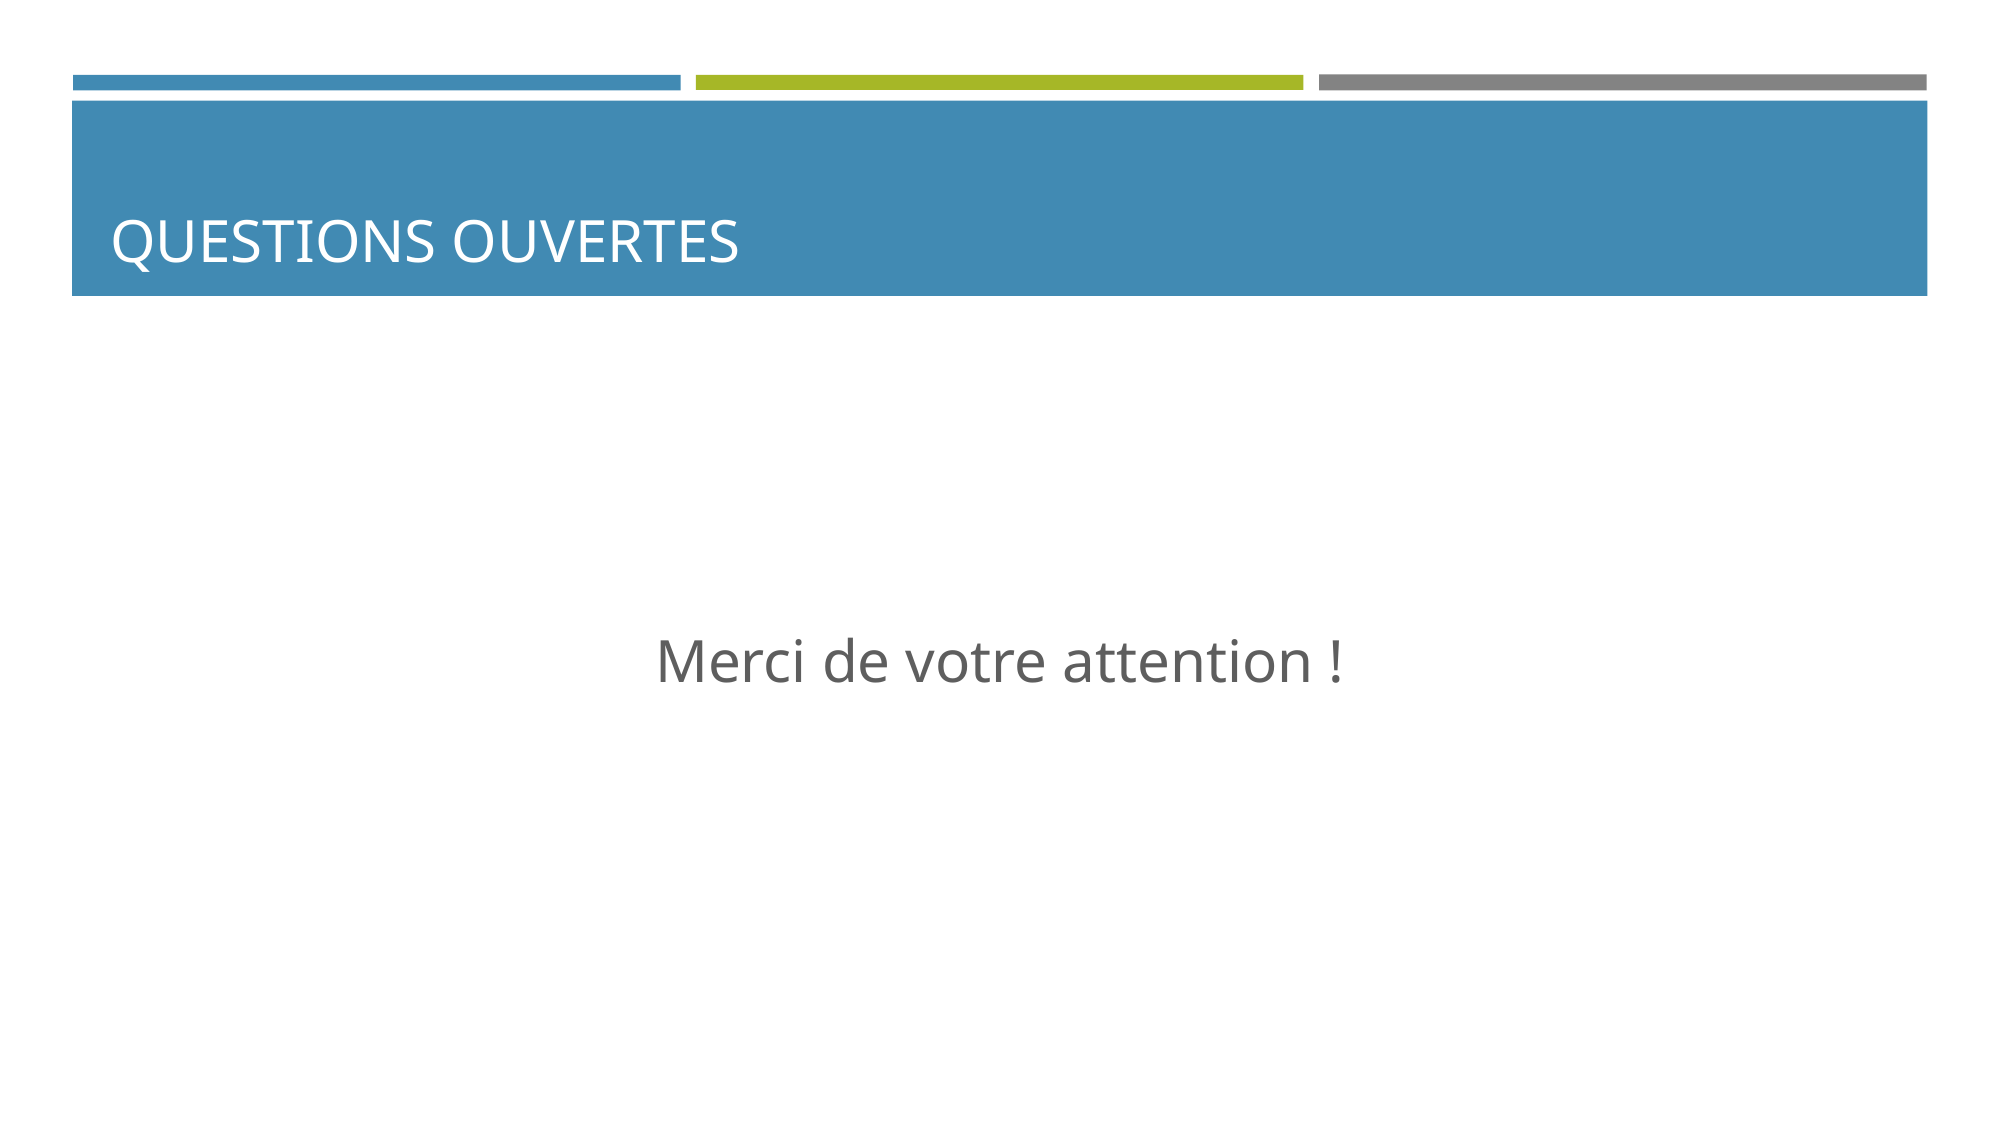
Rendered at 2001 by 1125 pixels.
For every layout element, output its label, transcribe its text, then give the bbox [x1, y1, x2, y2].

title QUESTIONS OUVERTES [95, 115, 1905, 282]
list Merci de votre attention ! [95, 357, 1905, 962]
